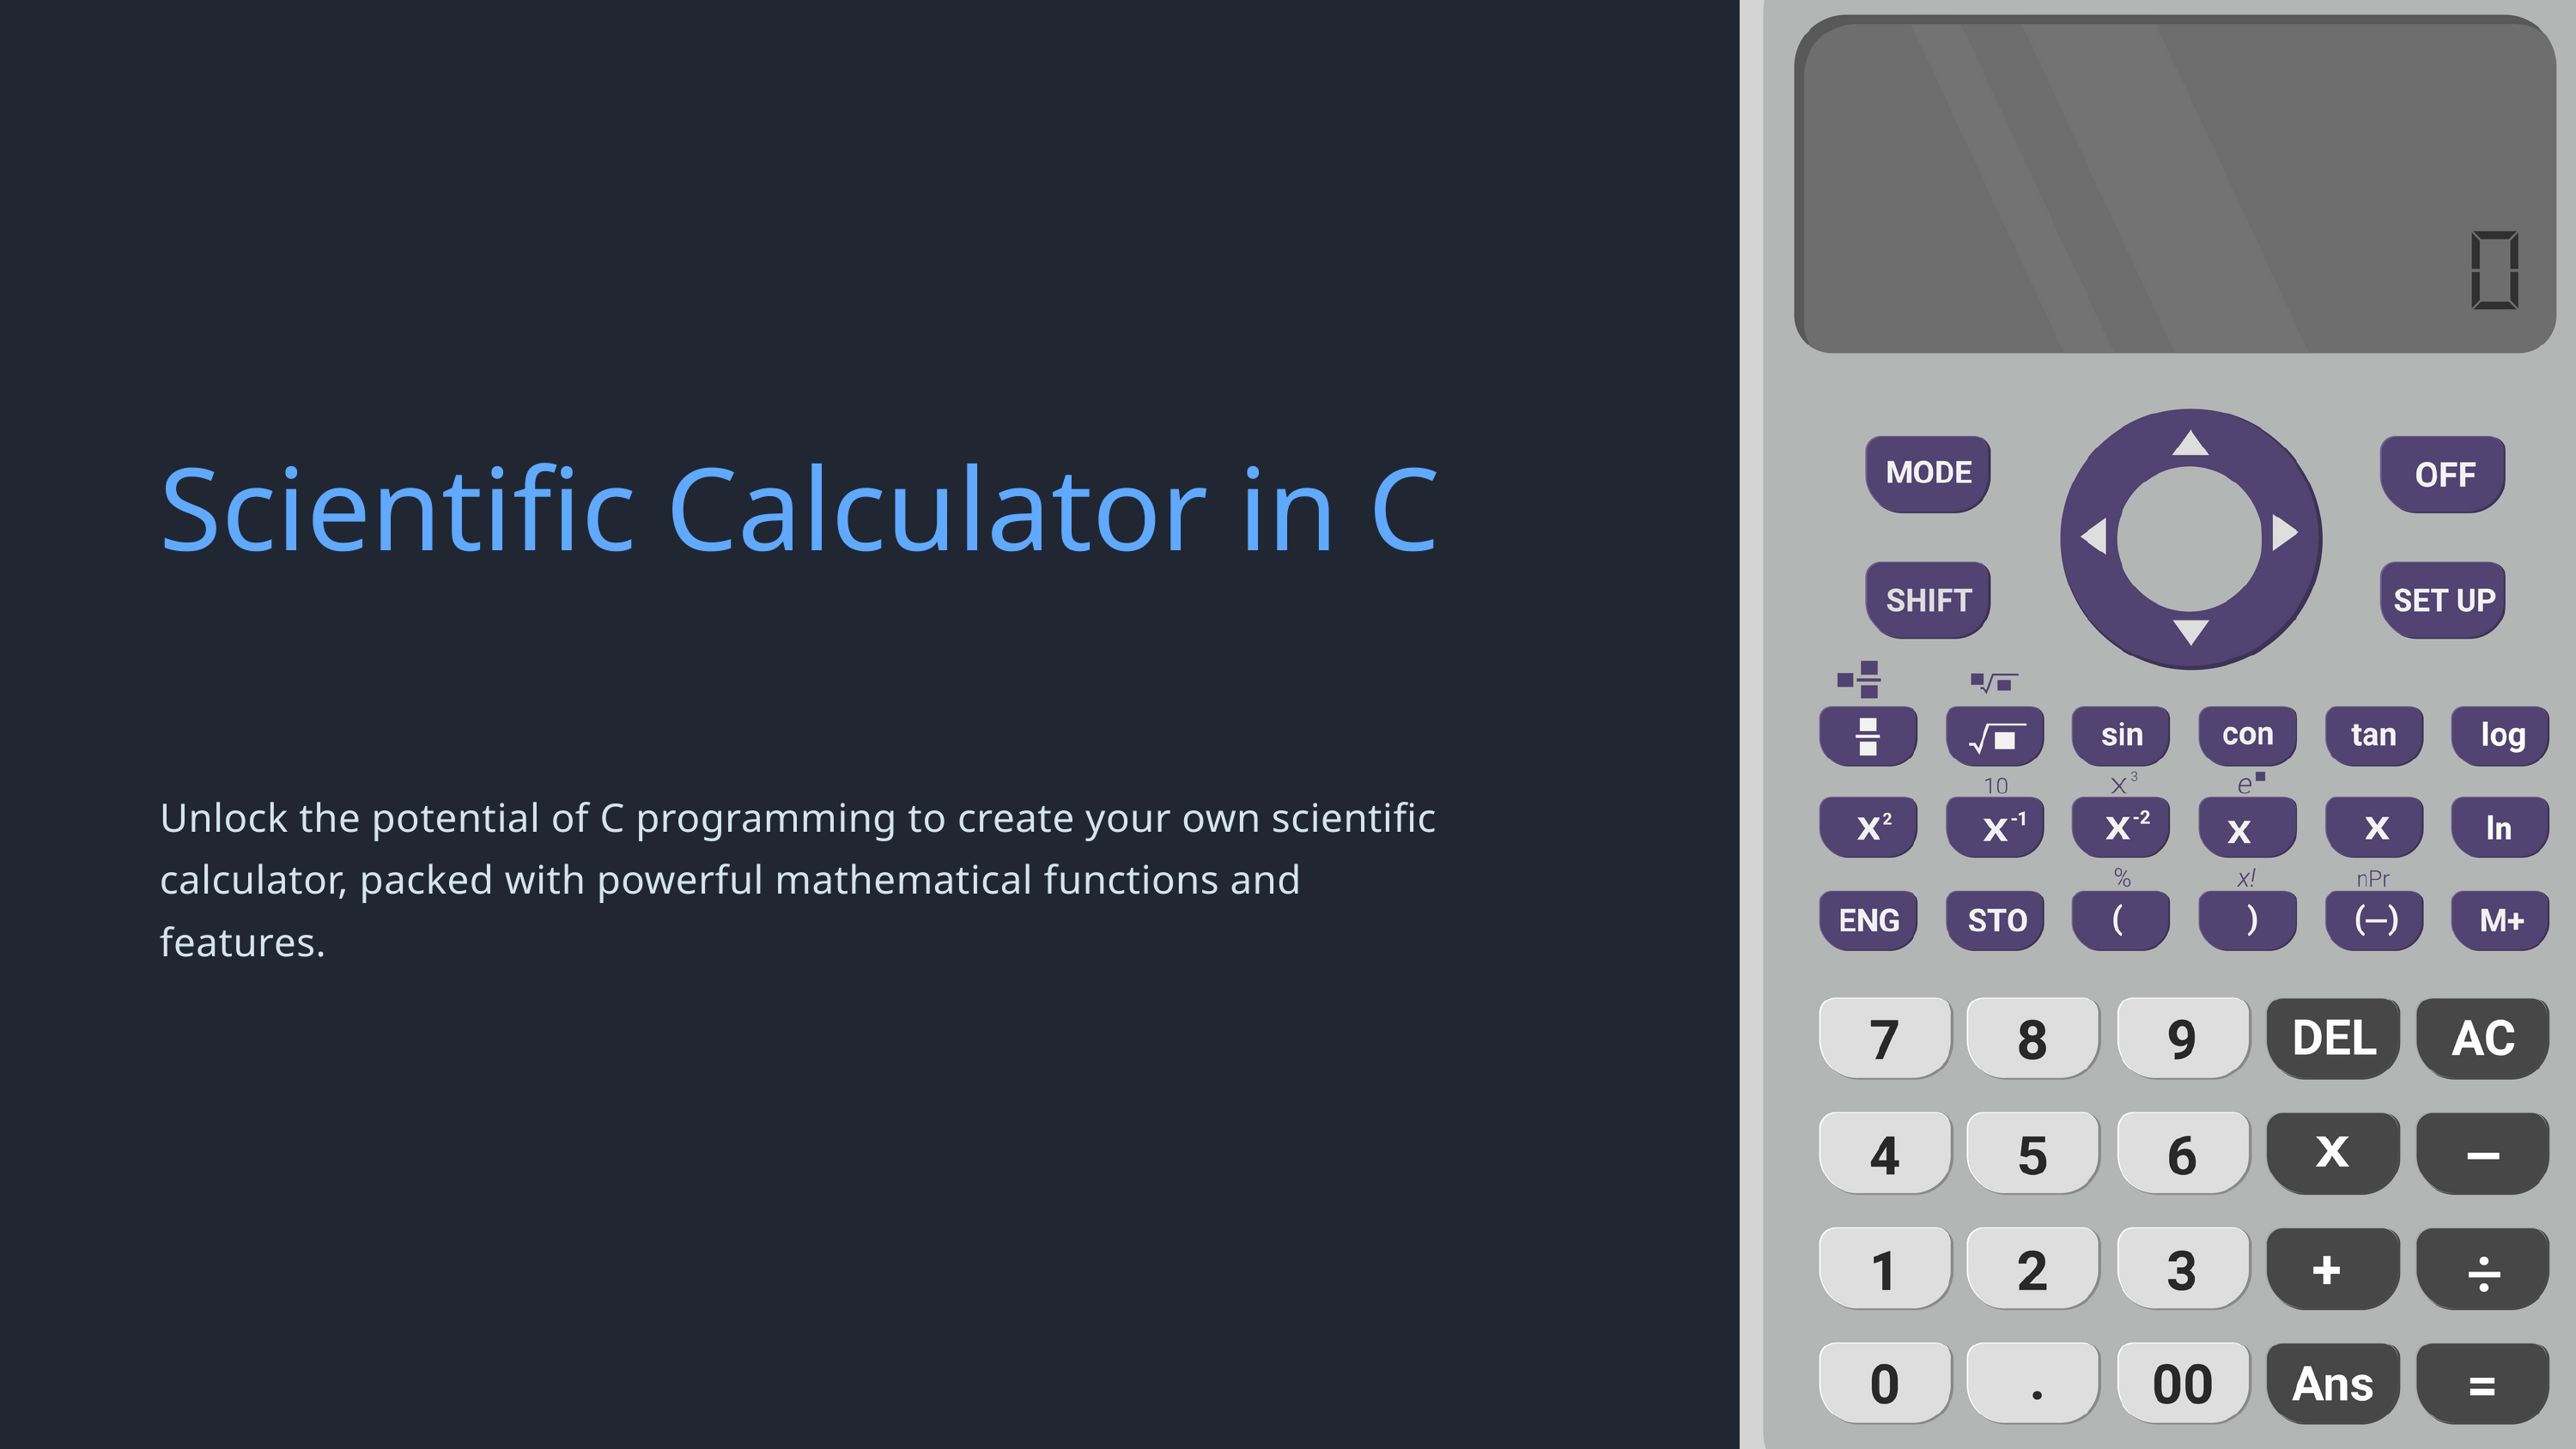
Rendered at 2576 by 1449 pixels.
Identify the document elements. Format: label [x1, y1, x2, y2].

text_box [4, 0, 2576, 1449]
